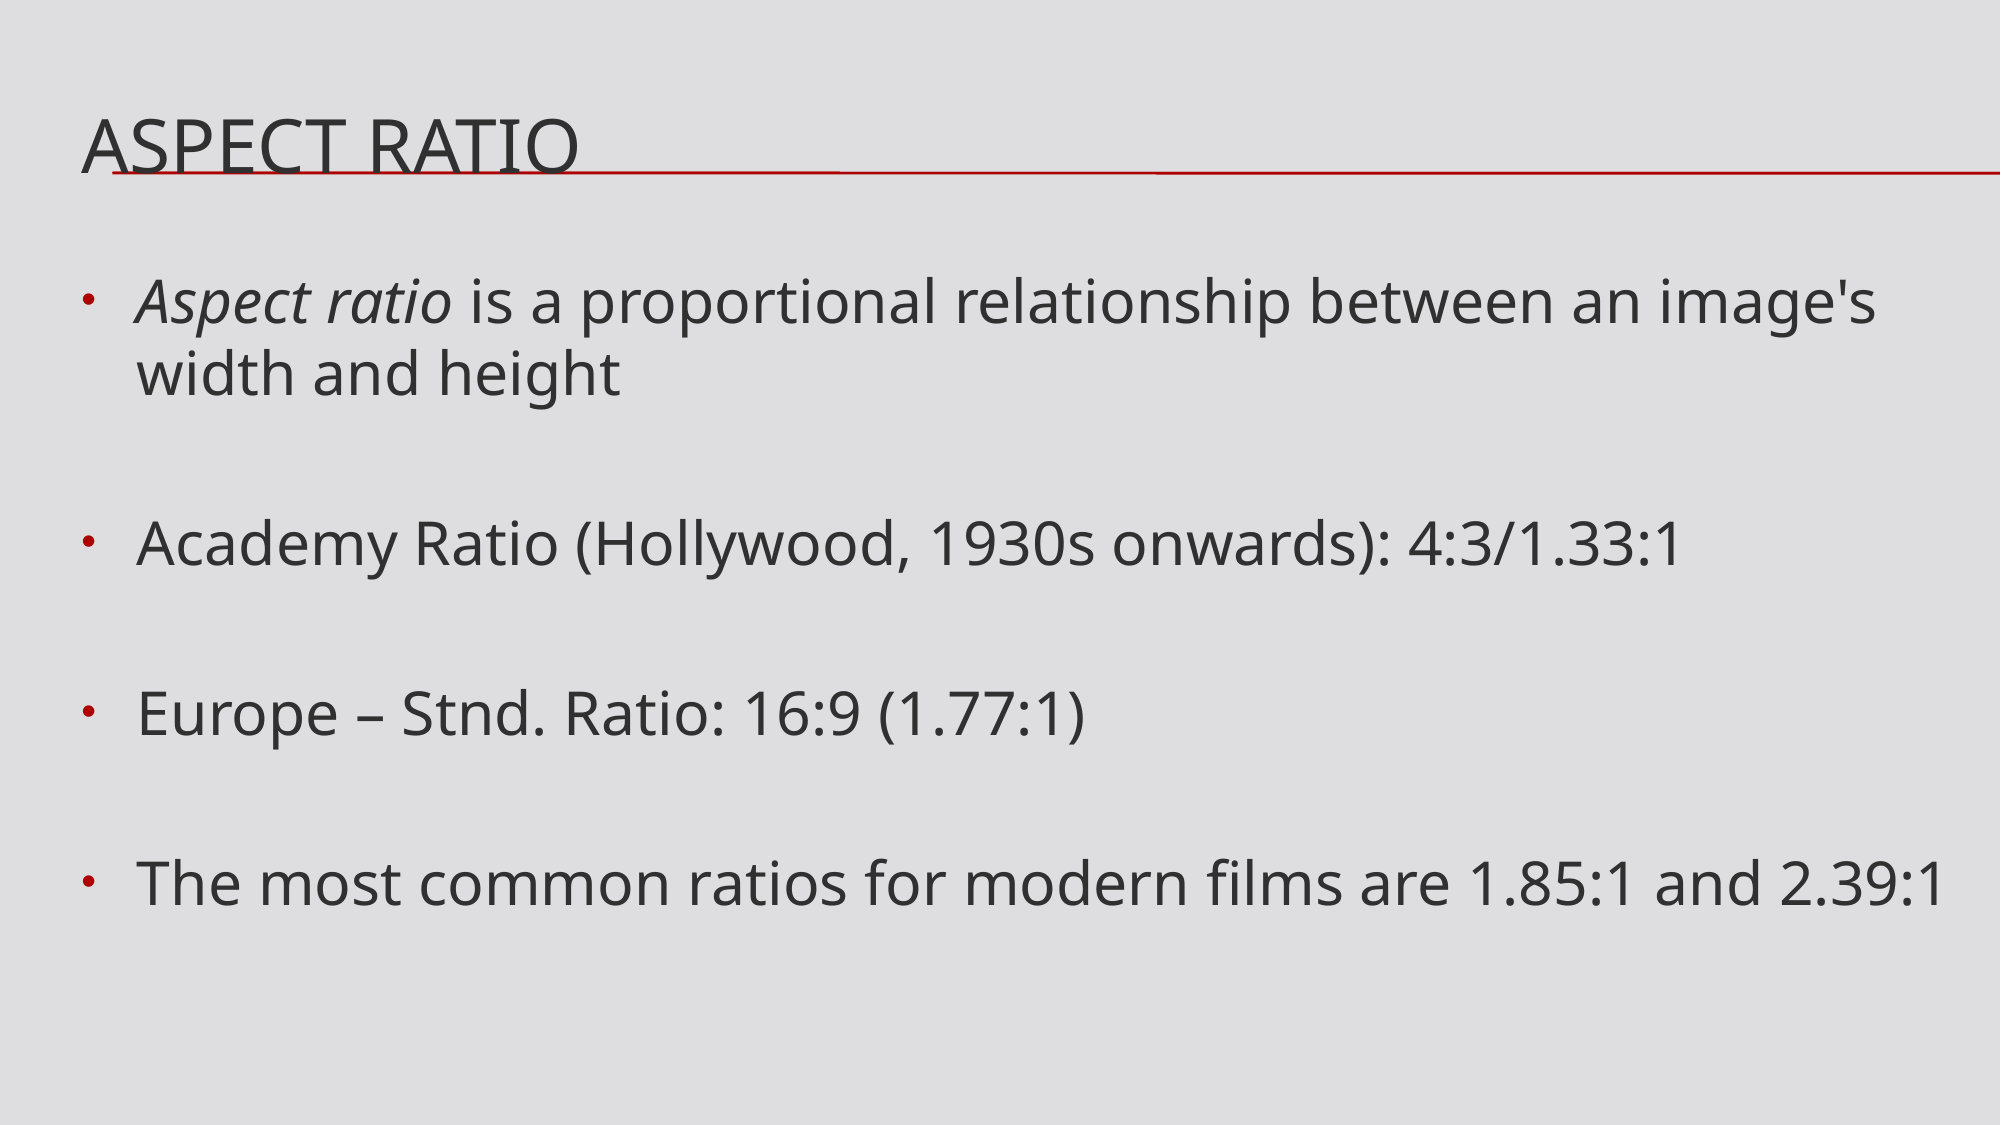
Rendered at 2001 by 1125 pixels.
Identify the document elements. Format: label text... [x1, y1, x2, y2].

list Aspect ratio is a proportional relationship between an image's width and height Academy Ratio (Hollywood, 1930s onwards): 4:3/1.33:1 Europe – Stnd. Ratio: 16:9 (1.77:1) The most common ratios for modern films are 1.85:1 and 2.39:1 [66, 254, 1967, 998]
title Aspect Ratio [66, 75, 1967, 213]
